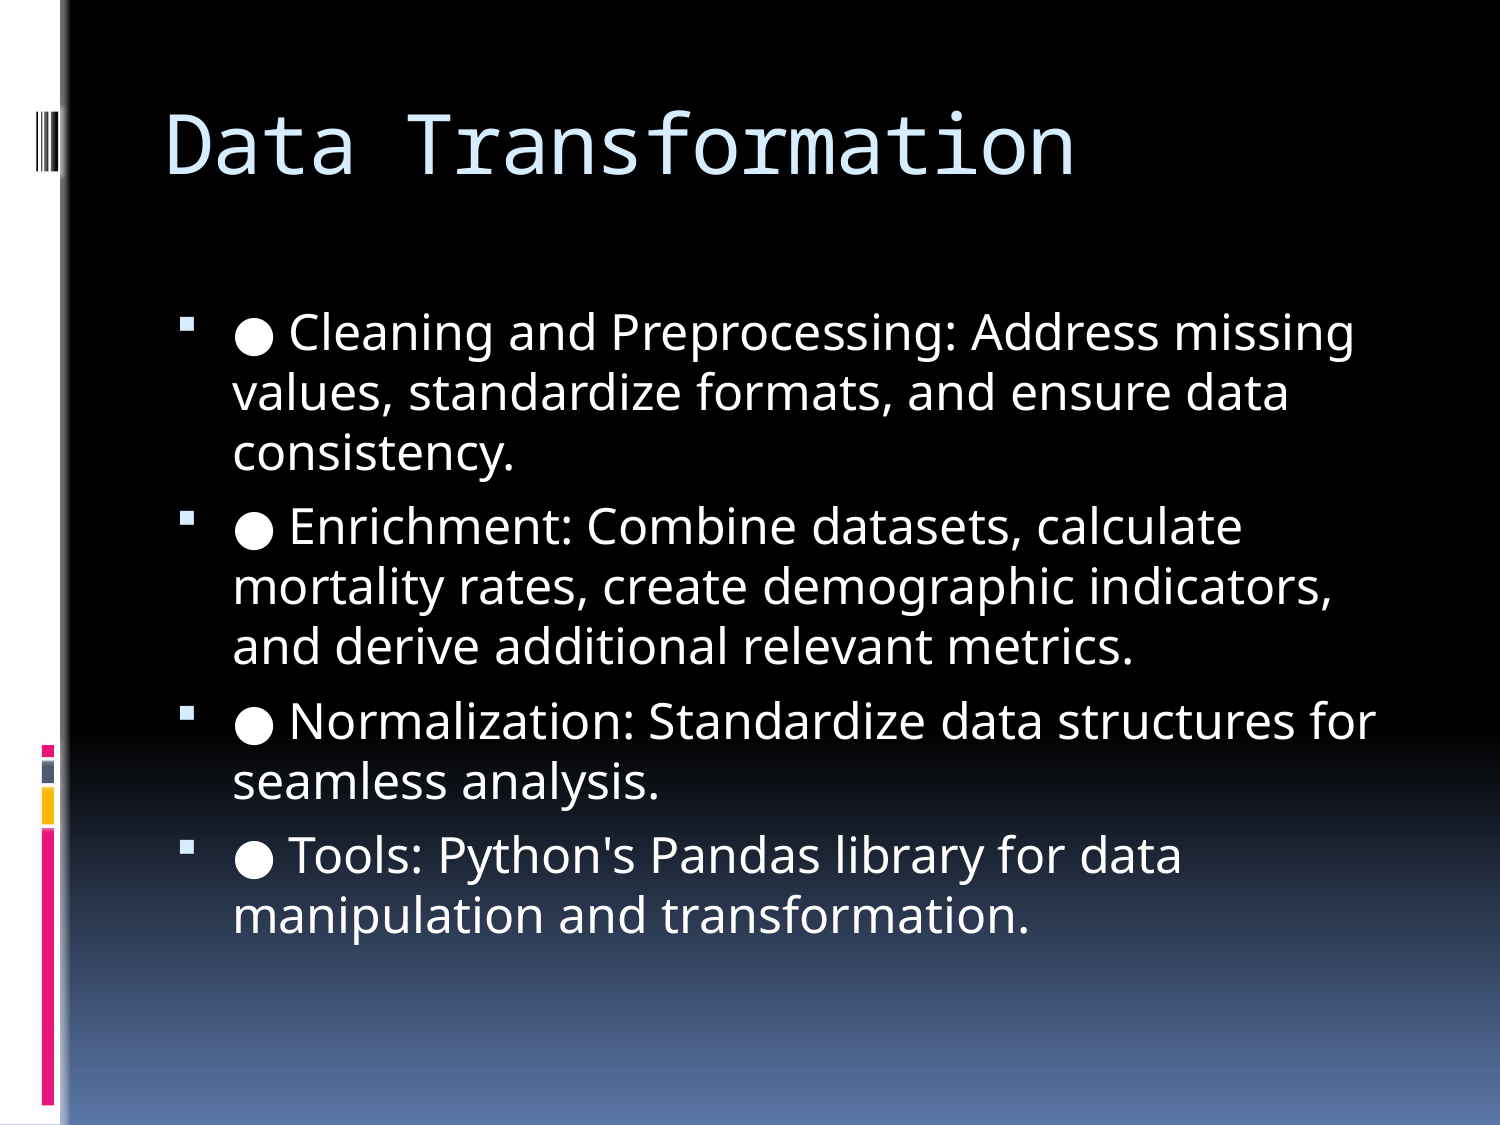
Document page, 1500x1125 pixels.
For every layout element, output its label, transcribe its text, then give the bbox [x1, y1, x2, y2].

list ● Cleaning and Preprocessing: Address missing values, standardize formats, and ensure data consistency. ● Enrichment: Combine datasets, calculate mortality rates, create demographic indicators, and derive additional relevant metrics. ● Normalization: Standardize data structures for seamless analysis. ● Tools: Python's Pandas library for data manipulation and transformation. [150, 292, 1425, 1043]
title Data Transformation [150, 83, 1425, 234]
